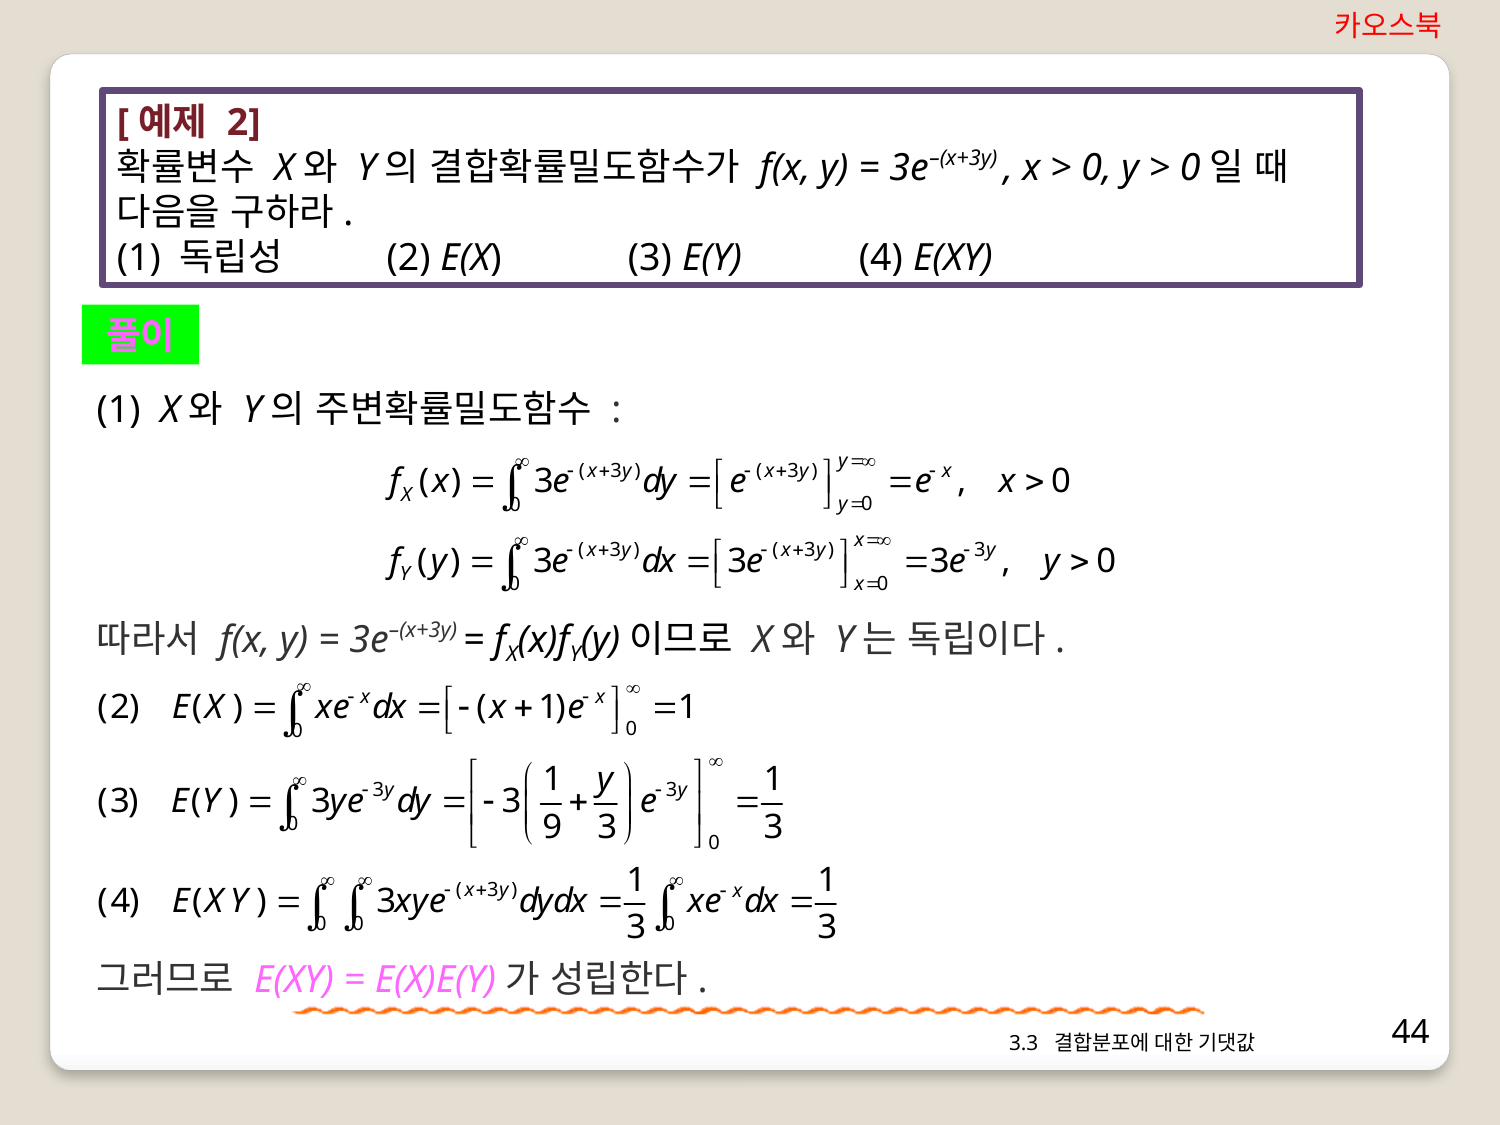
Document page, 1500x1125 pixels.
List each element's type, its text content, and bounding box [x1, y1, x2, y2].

footer 3.3 결합분포에 대한 기댓값 [994, 1007, 1369, 1063]
text_box 카오스북 [1277, 0, 1500, 50]
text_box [93, 670, 843, 948]
slide_number 44 [1369, 1002, 1445, 1063]
text_box 그러므로 E(XY) = E(X)E(Y)가 성립한다. [81, 947, 1418, 1007]
text_box [예제 2] 확률변수 X와 Y의 결합확률밀도함수가 f(x, y) = 3e–(x+3y) , x > 0, y > 0일 때 다음을 구하라. (1) 독립성 (2) E(X) (3) E(Y) (4) E(XY) [99, 87, 1363, 288]
text_box 따라서 f(x, y) = 3e–(x+3y) = fX(x)fY(y)이므로 X와 Y는 독립이다. [81, 607, 1418, 674]
picture [281, 1003, 1219, 1020]
text_box 풀이 [81, 304, 200, 365]
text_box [378, 445, 1119, 598]
text_box (1) X와 Y의 주변확률밀도함수 : [81, 378, 1418, 438]
